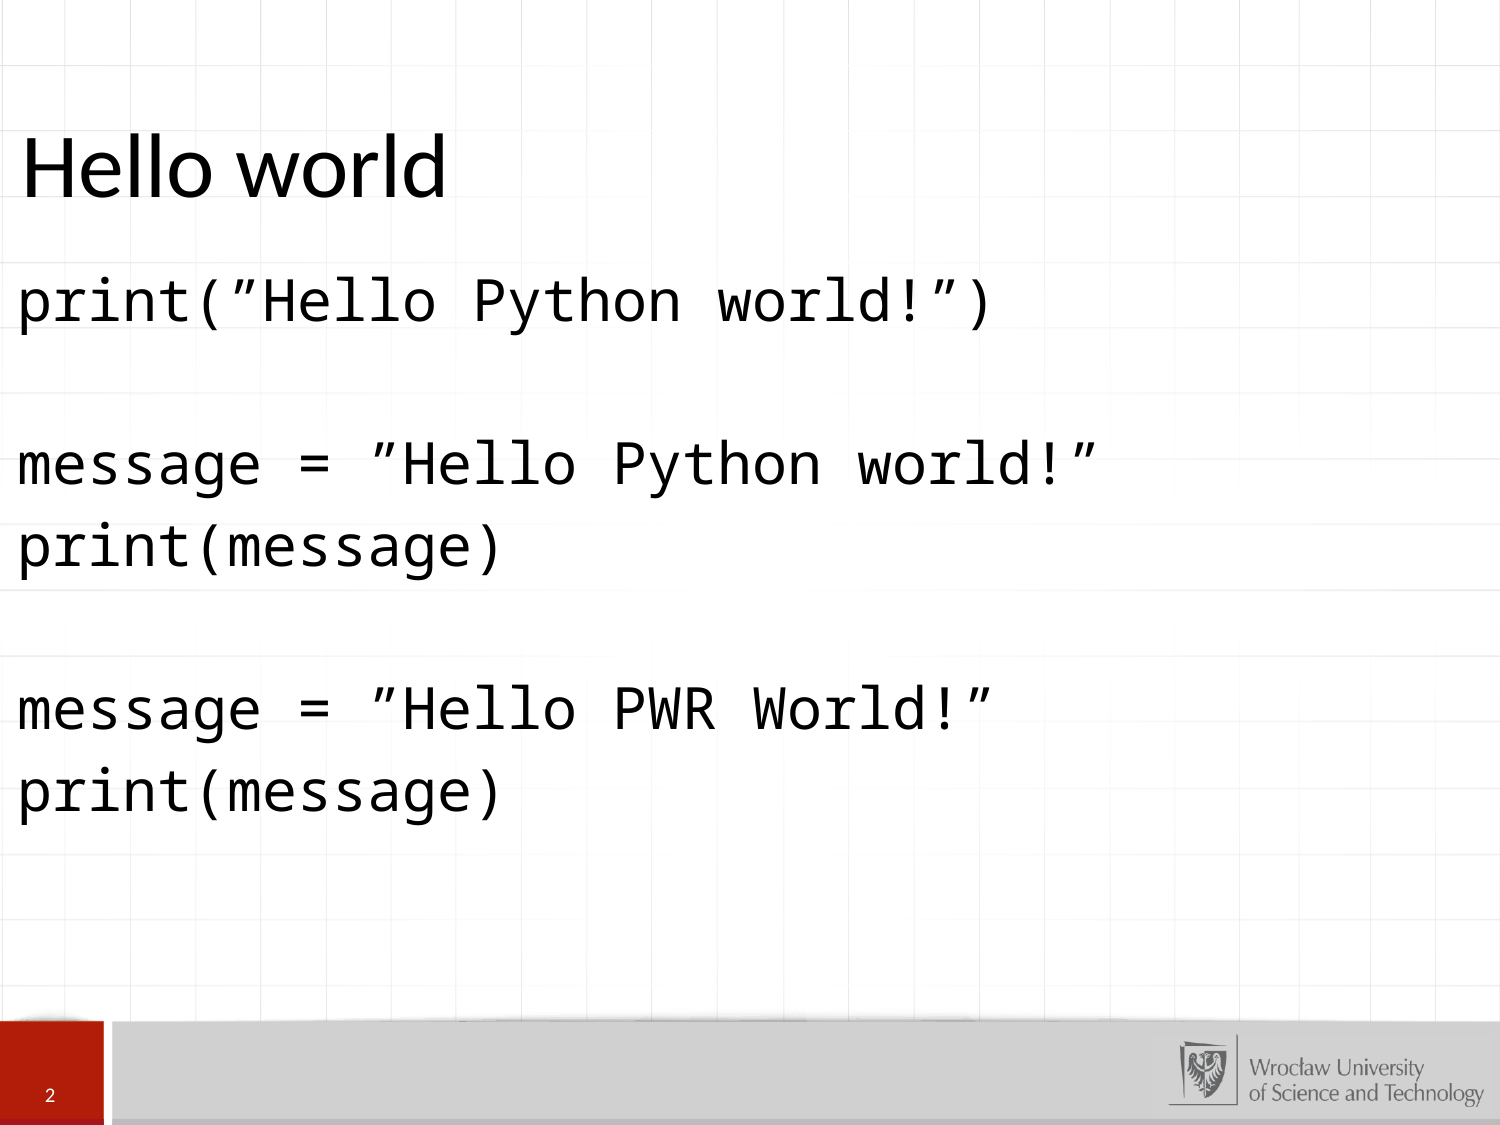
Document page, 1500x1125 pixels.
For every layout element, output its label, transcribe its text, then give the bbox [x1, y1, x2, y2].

list print(”Hello Python world!”) message = ”Hello Python world!” print(message) message = ”Hello PWR World!” print(message) [17, 255, 1480, 1000]
picture [0, 0, 1500, 1125]
list Hello world [21, 90, 1484, 232]
